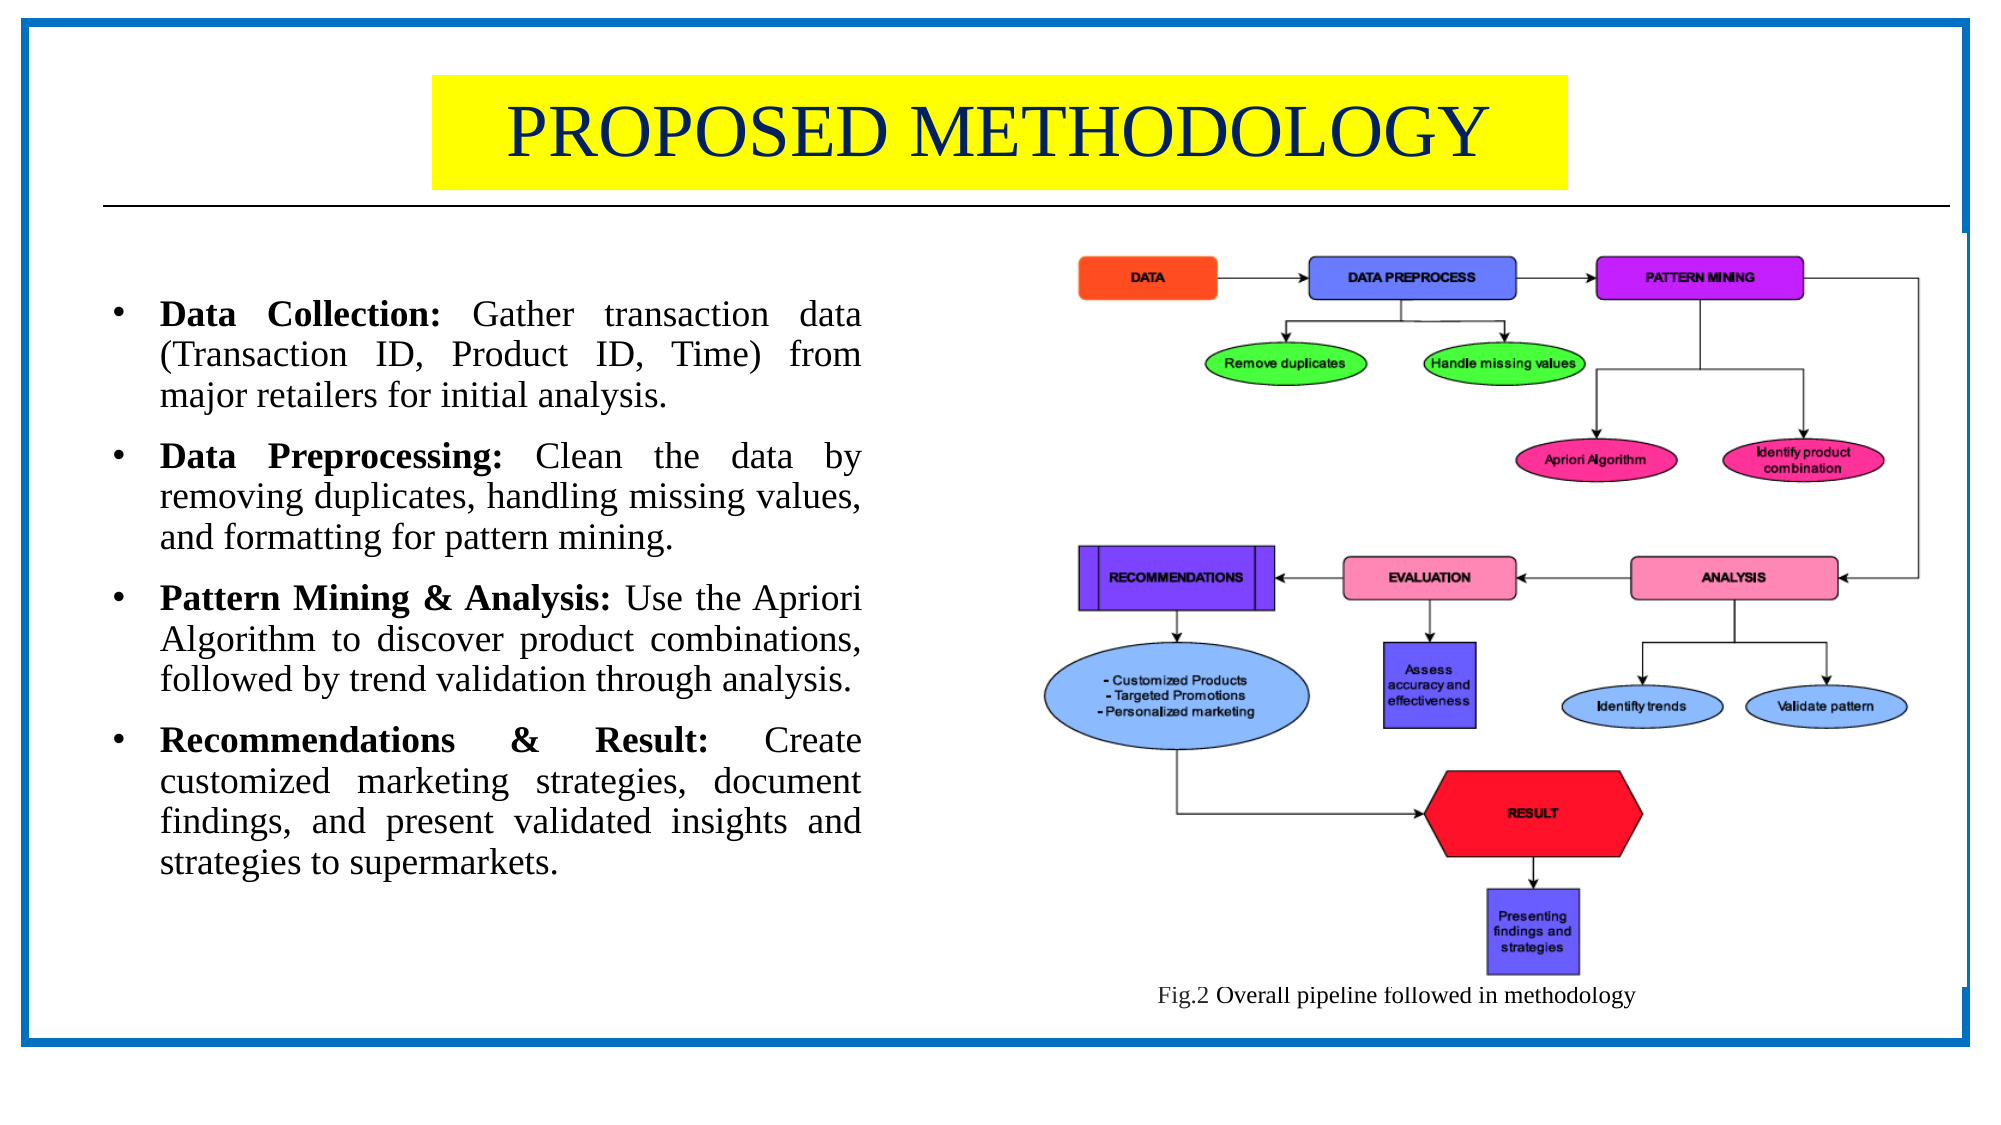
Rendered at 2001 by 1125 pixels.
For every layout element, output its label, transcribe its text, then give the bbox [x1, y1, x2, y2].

text_box Fig.2 Overall pipeline followed in methodology [1142, 995, 1903, 1017]
picture [1026, 233, 1967, 988]
text_box [25, 22, 1967, 1043]
